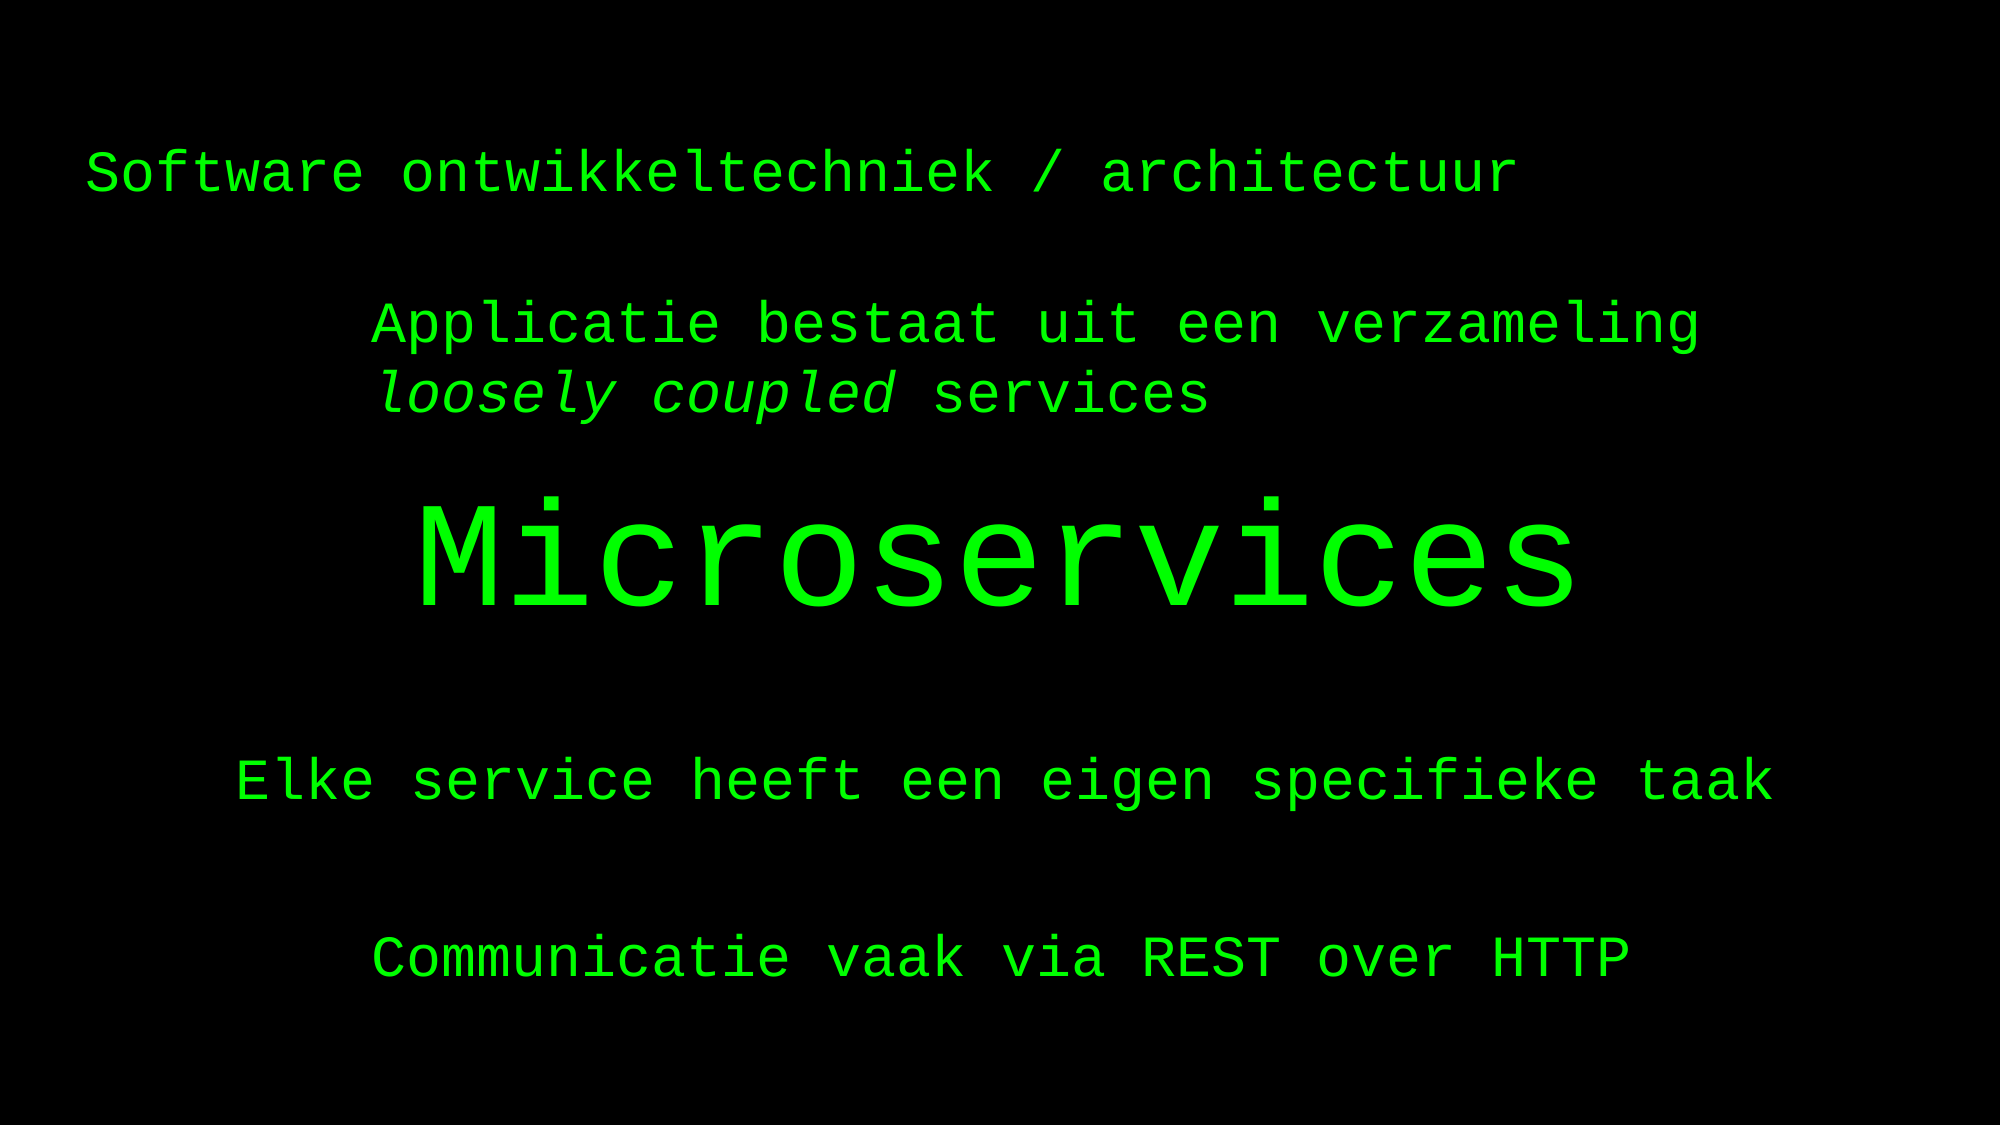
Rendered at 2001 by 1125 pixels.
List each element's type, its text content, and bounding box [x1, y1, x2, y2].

text_box Elke service heeft een eigen specifieke taak [220, 734, 1858, 819]
text_box Applicatie bestaat uit een verzameling loosely coupled services [356, 276, 1845, 432]
title Microservices [0, 59, 2000, 1055]
text_box Communicatie vaak via REST over HTTP [356, 910, 1797, 996]
text_box Software ontwikkeltechniek / architectuur [70, 125, 1881, 211]
